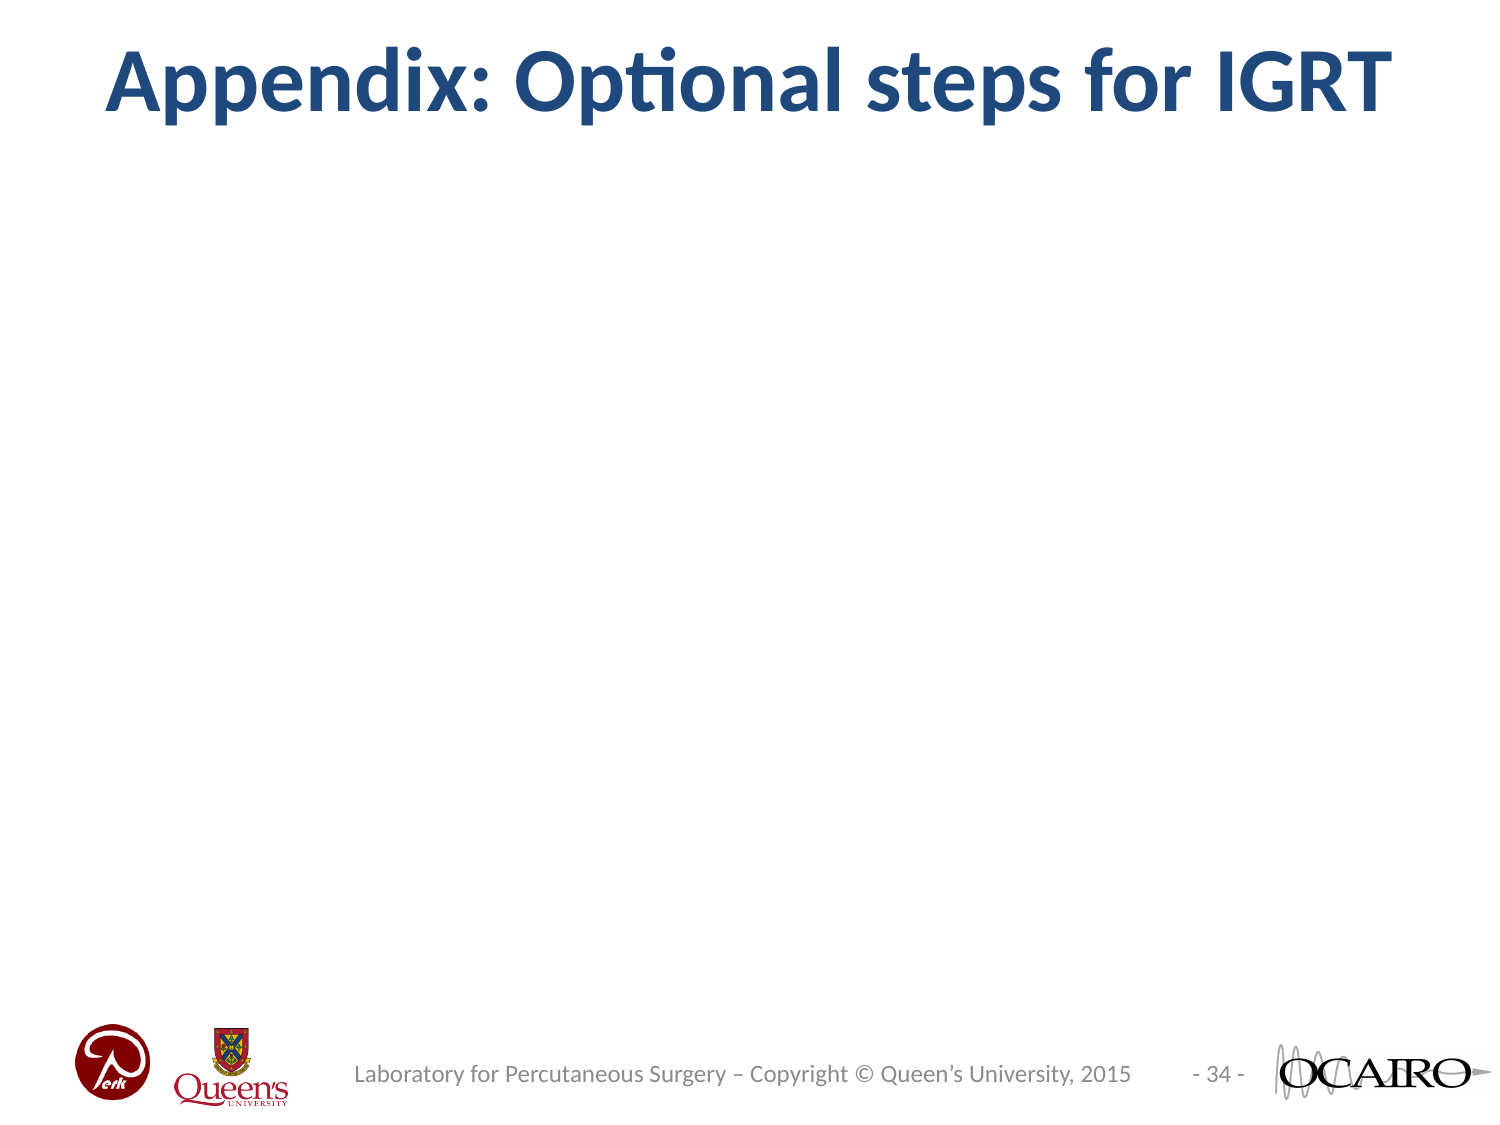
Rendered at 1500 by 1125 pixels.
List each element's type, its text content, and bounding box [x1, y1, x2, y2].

footer Laboratory for Percutaneous Surgery – Copyright © Queen’s University, 2015 [312, 1042, 1175, 1103]
text_box Appendix: Optional steps for IGRT [0, 12, 1500, 163]
picture [174, 1028, 288, 1106]
picture [75, 1024, 150, 1100]
slide_number - 34 - [1175, 1042, 1263, 1103]
picture [1275, 1044, 1491, 1100]
